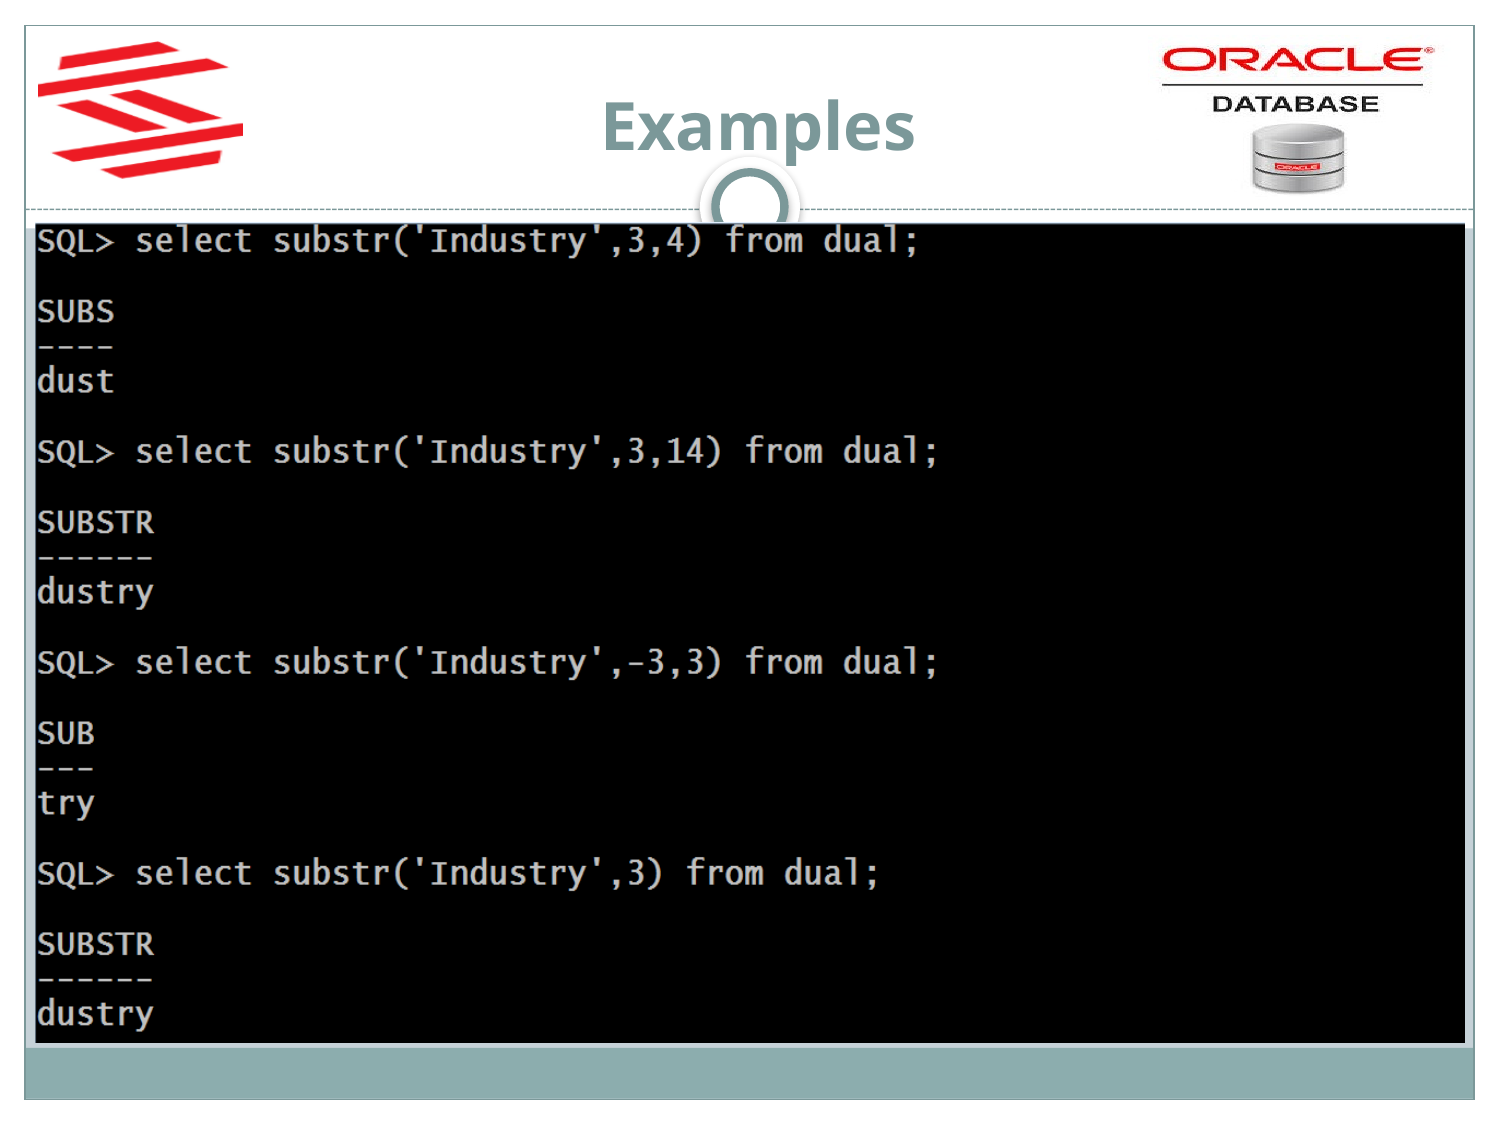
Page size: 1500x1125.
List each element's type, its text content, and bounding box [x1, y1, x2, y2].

picture [37, 40, 243, 185]
picture [1148, 34, 1453, 200]
picture [34, 222, 1466, 1044]
title Examples [248, 46, 1141, 172]
